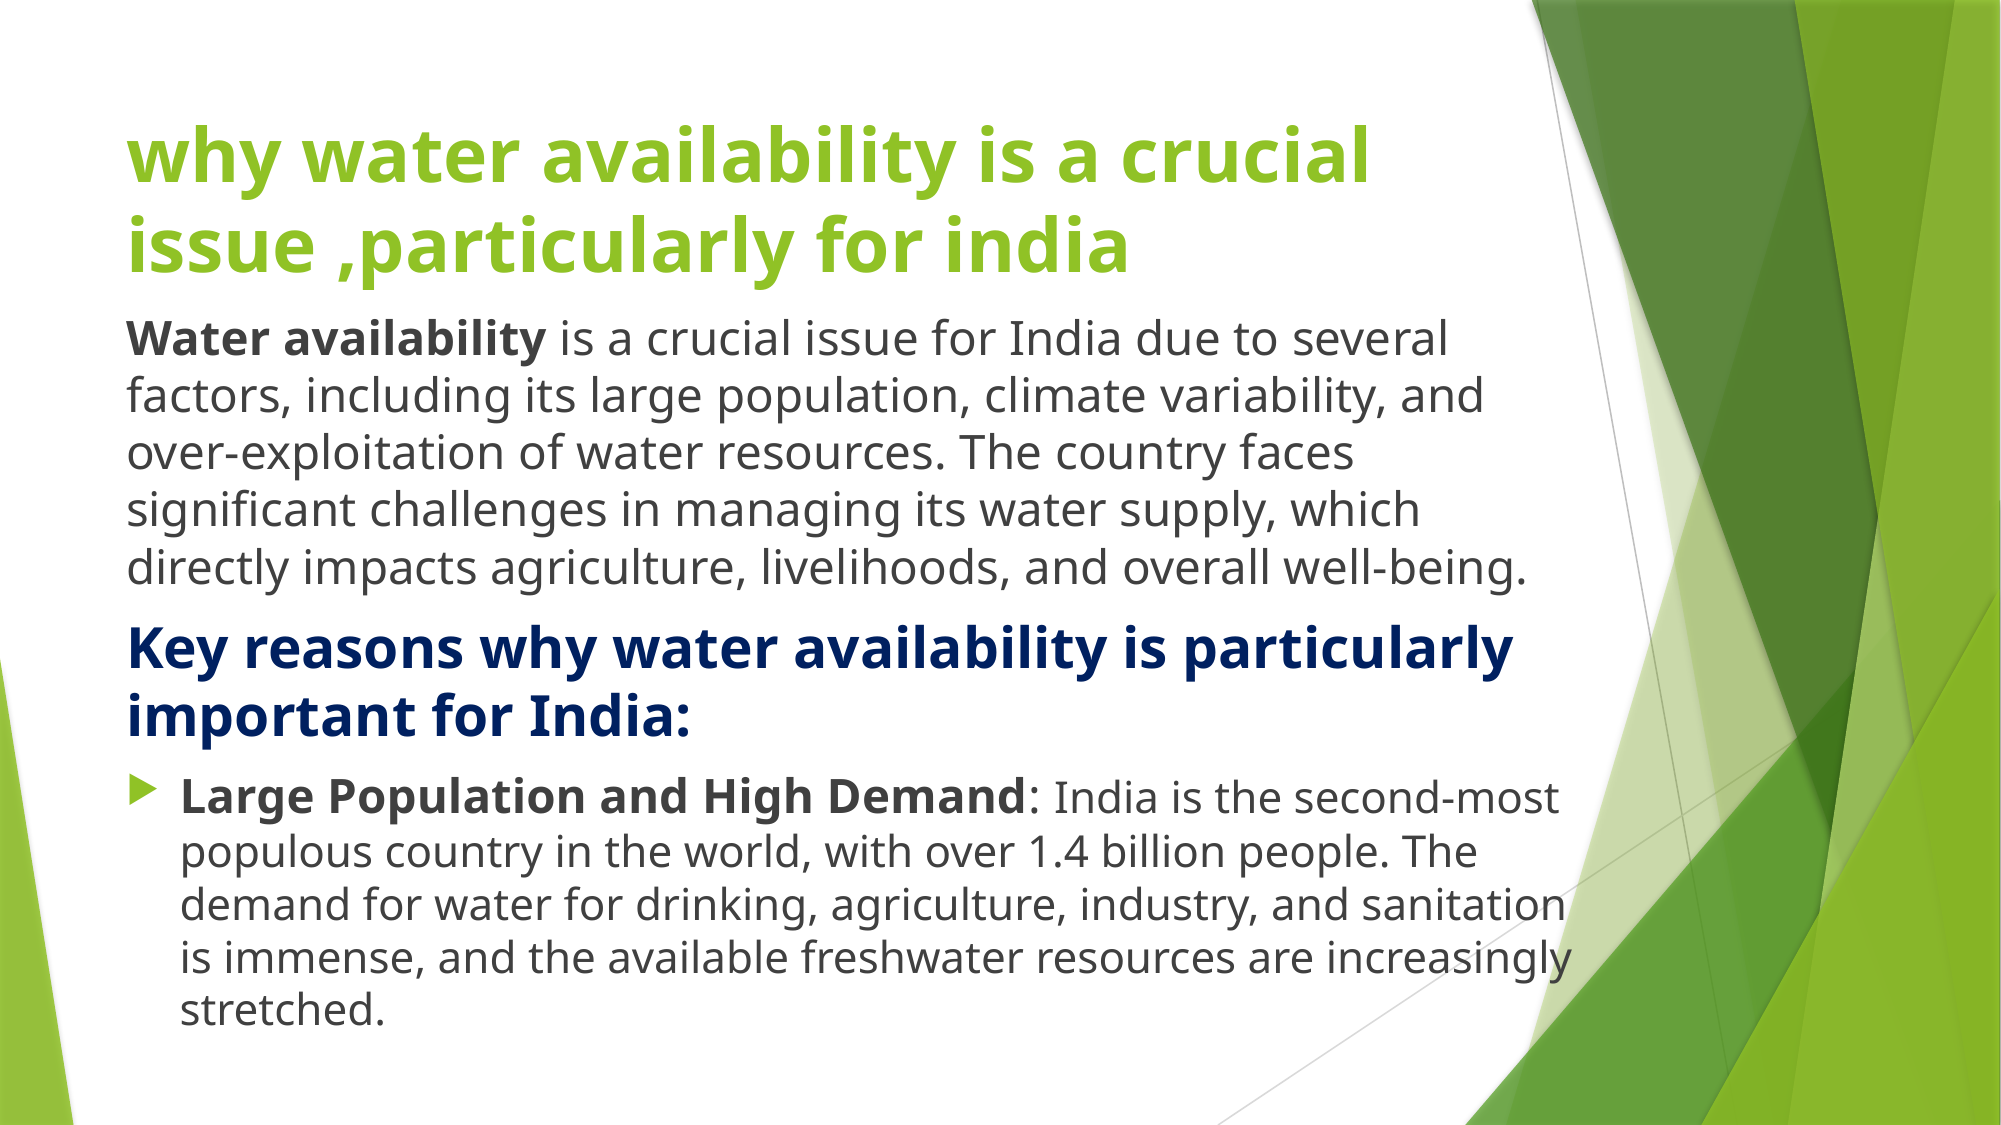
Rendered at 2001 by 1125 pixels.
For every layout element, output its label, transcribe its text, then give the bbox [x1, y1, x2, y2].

title why water availability is a crucial issue ,particularly for india [111, 99, 1522, 299]
list Water availability is a crucial issue for India due to several factors, including its large population, climate variability, and over-exploitation of water resources. The country faces significant challenges in managing its water supply, which directly impacts agriculture, livelihoods, and overall well-being. Key reasons why water availability is particularly important for India: Large Population and High Demand: India is the second-most populous country in the world, with over 1.4 billion people. The demand for water for drinking, agriculture, industry, and sanitation is immense, and the available freshwater resources are increasingly stretched. [111, 299, 1608, 1044]
